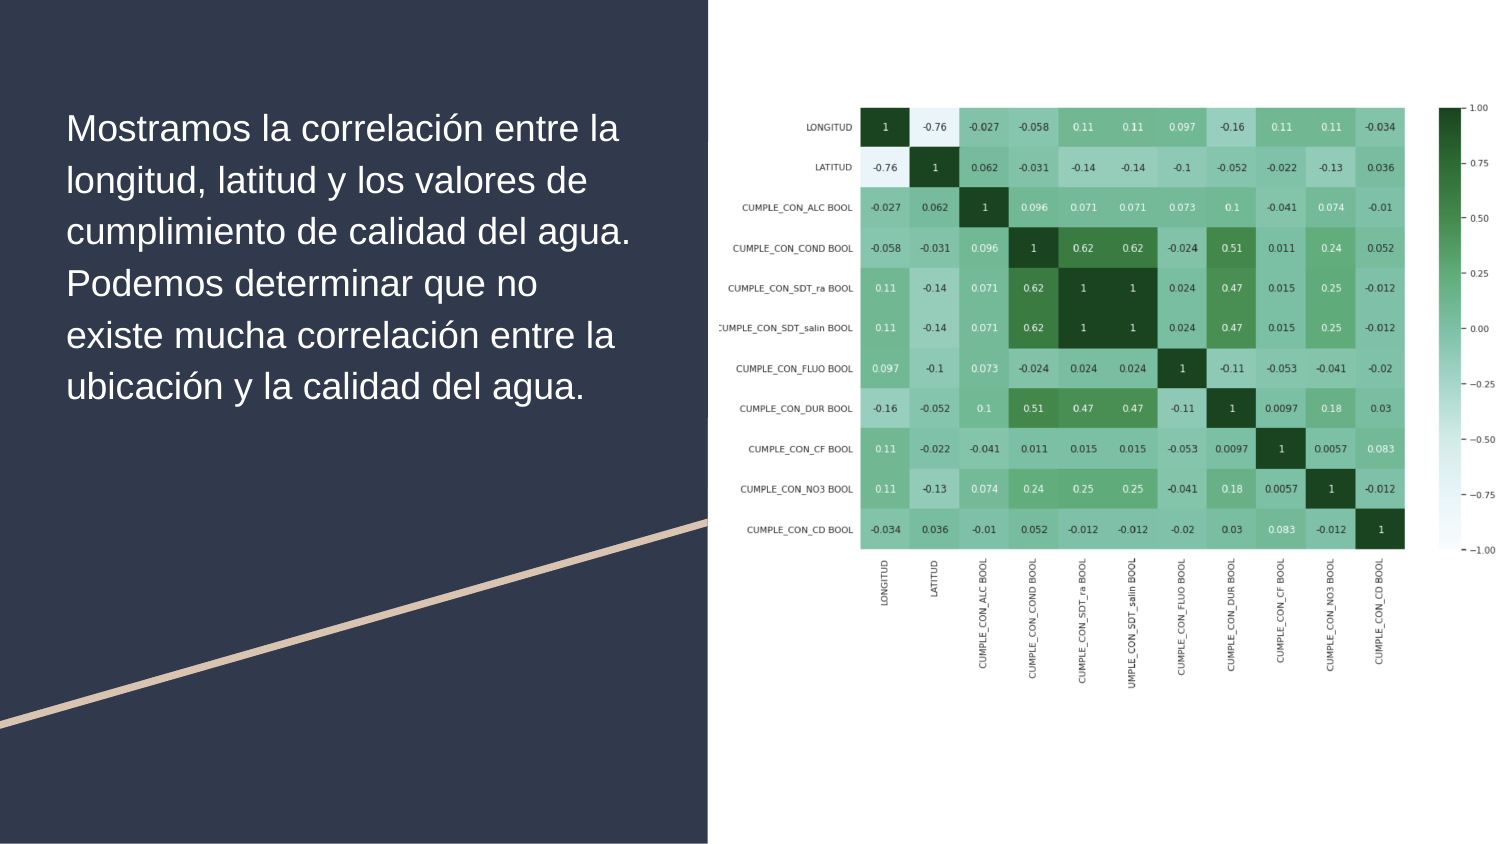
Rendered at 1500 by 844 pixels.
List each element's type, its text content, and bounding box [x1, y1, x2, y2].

picture [718, 98, 1500, 689]
title Mostramos la correlación entre la longitud, latitud y los valores de cumplimiento de calidad del agua. Podemos determinar que no existe mucha correlación entre la ubicación y la calidad del agua. [51, 82, 660, 494]
